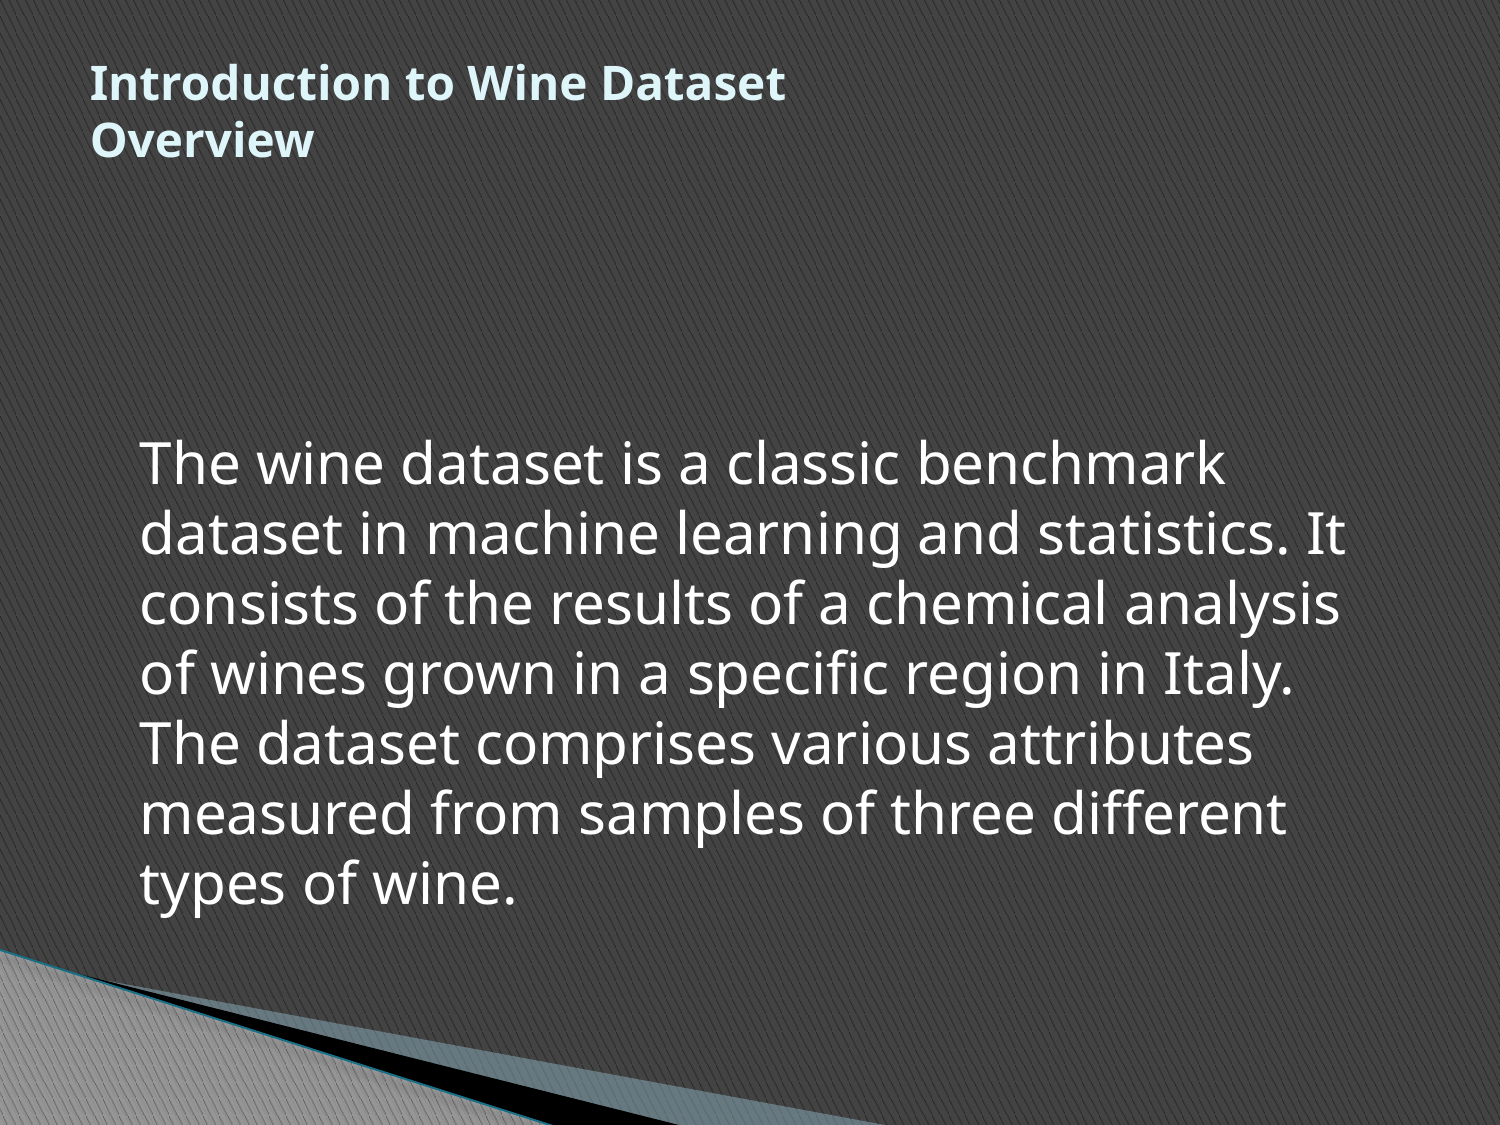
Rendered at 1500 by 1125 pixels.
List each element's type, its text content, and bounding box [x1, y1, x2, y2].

title Introduction to Wine Dataset Overview [75, 45, 1425, 233]
text_box The wine dataset is a classic benchmark dataset in machine learning and statistics. It consists of the results of a chemical analysis of wines grown in a specific region in Italy. The dataset comprises various attributes measured from samples of three different types of wine. [125, 418, 1425, 924]
